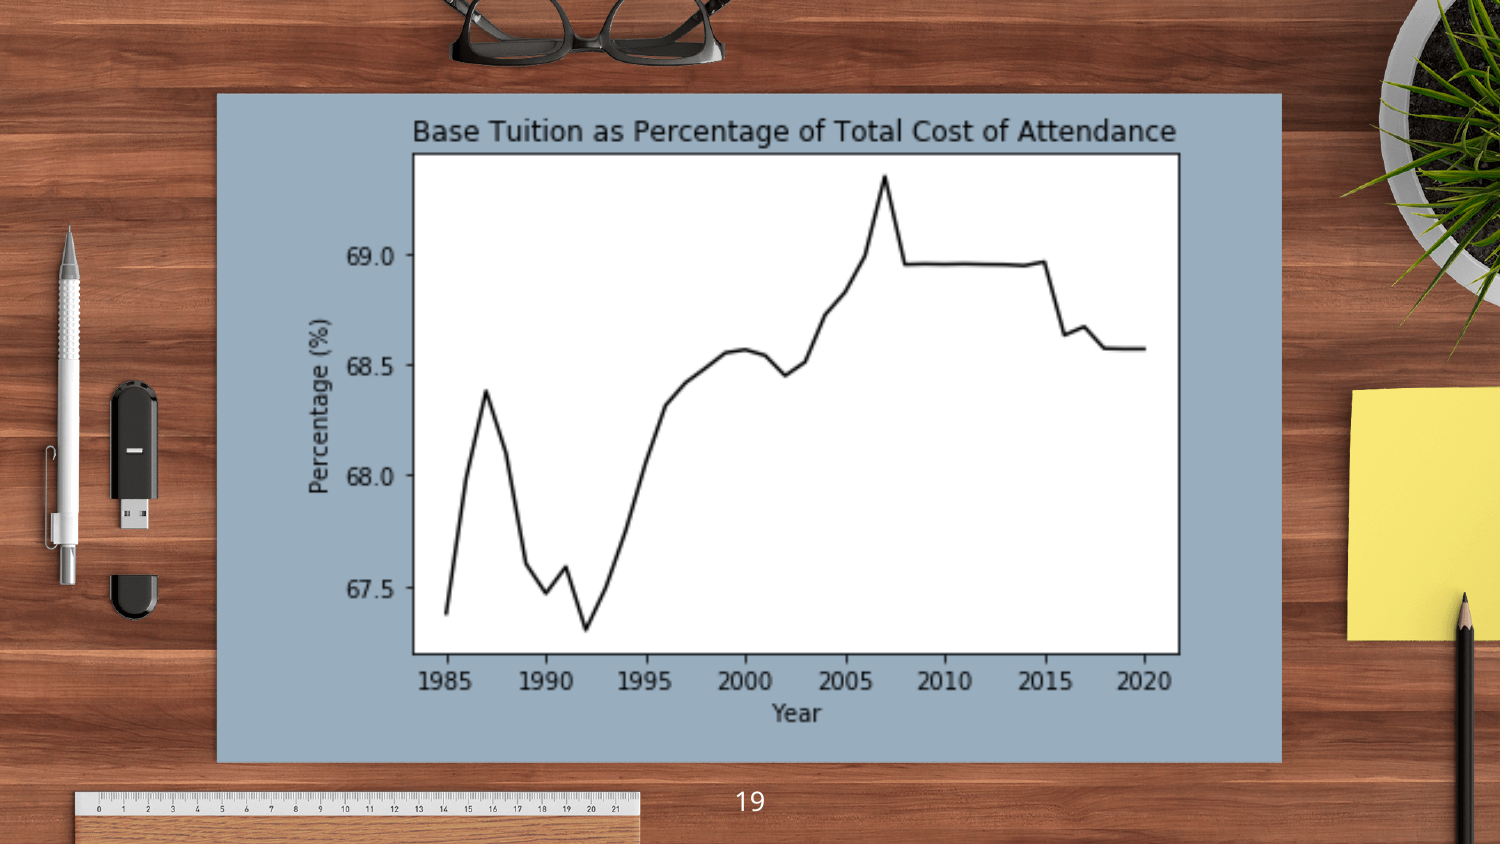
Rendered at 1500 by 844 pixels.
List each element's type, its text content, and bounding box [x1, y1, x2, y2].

picture [0, 0, 1500, 844]
slide_number ‹#› [705, 762, 795, 844]
